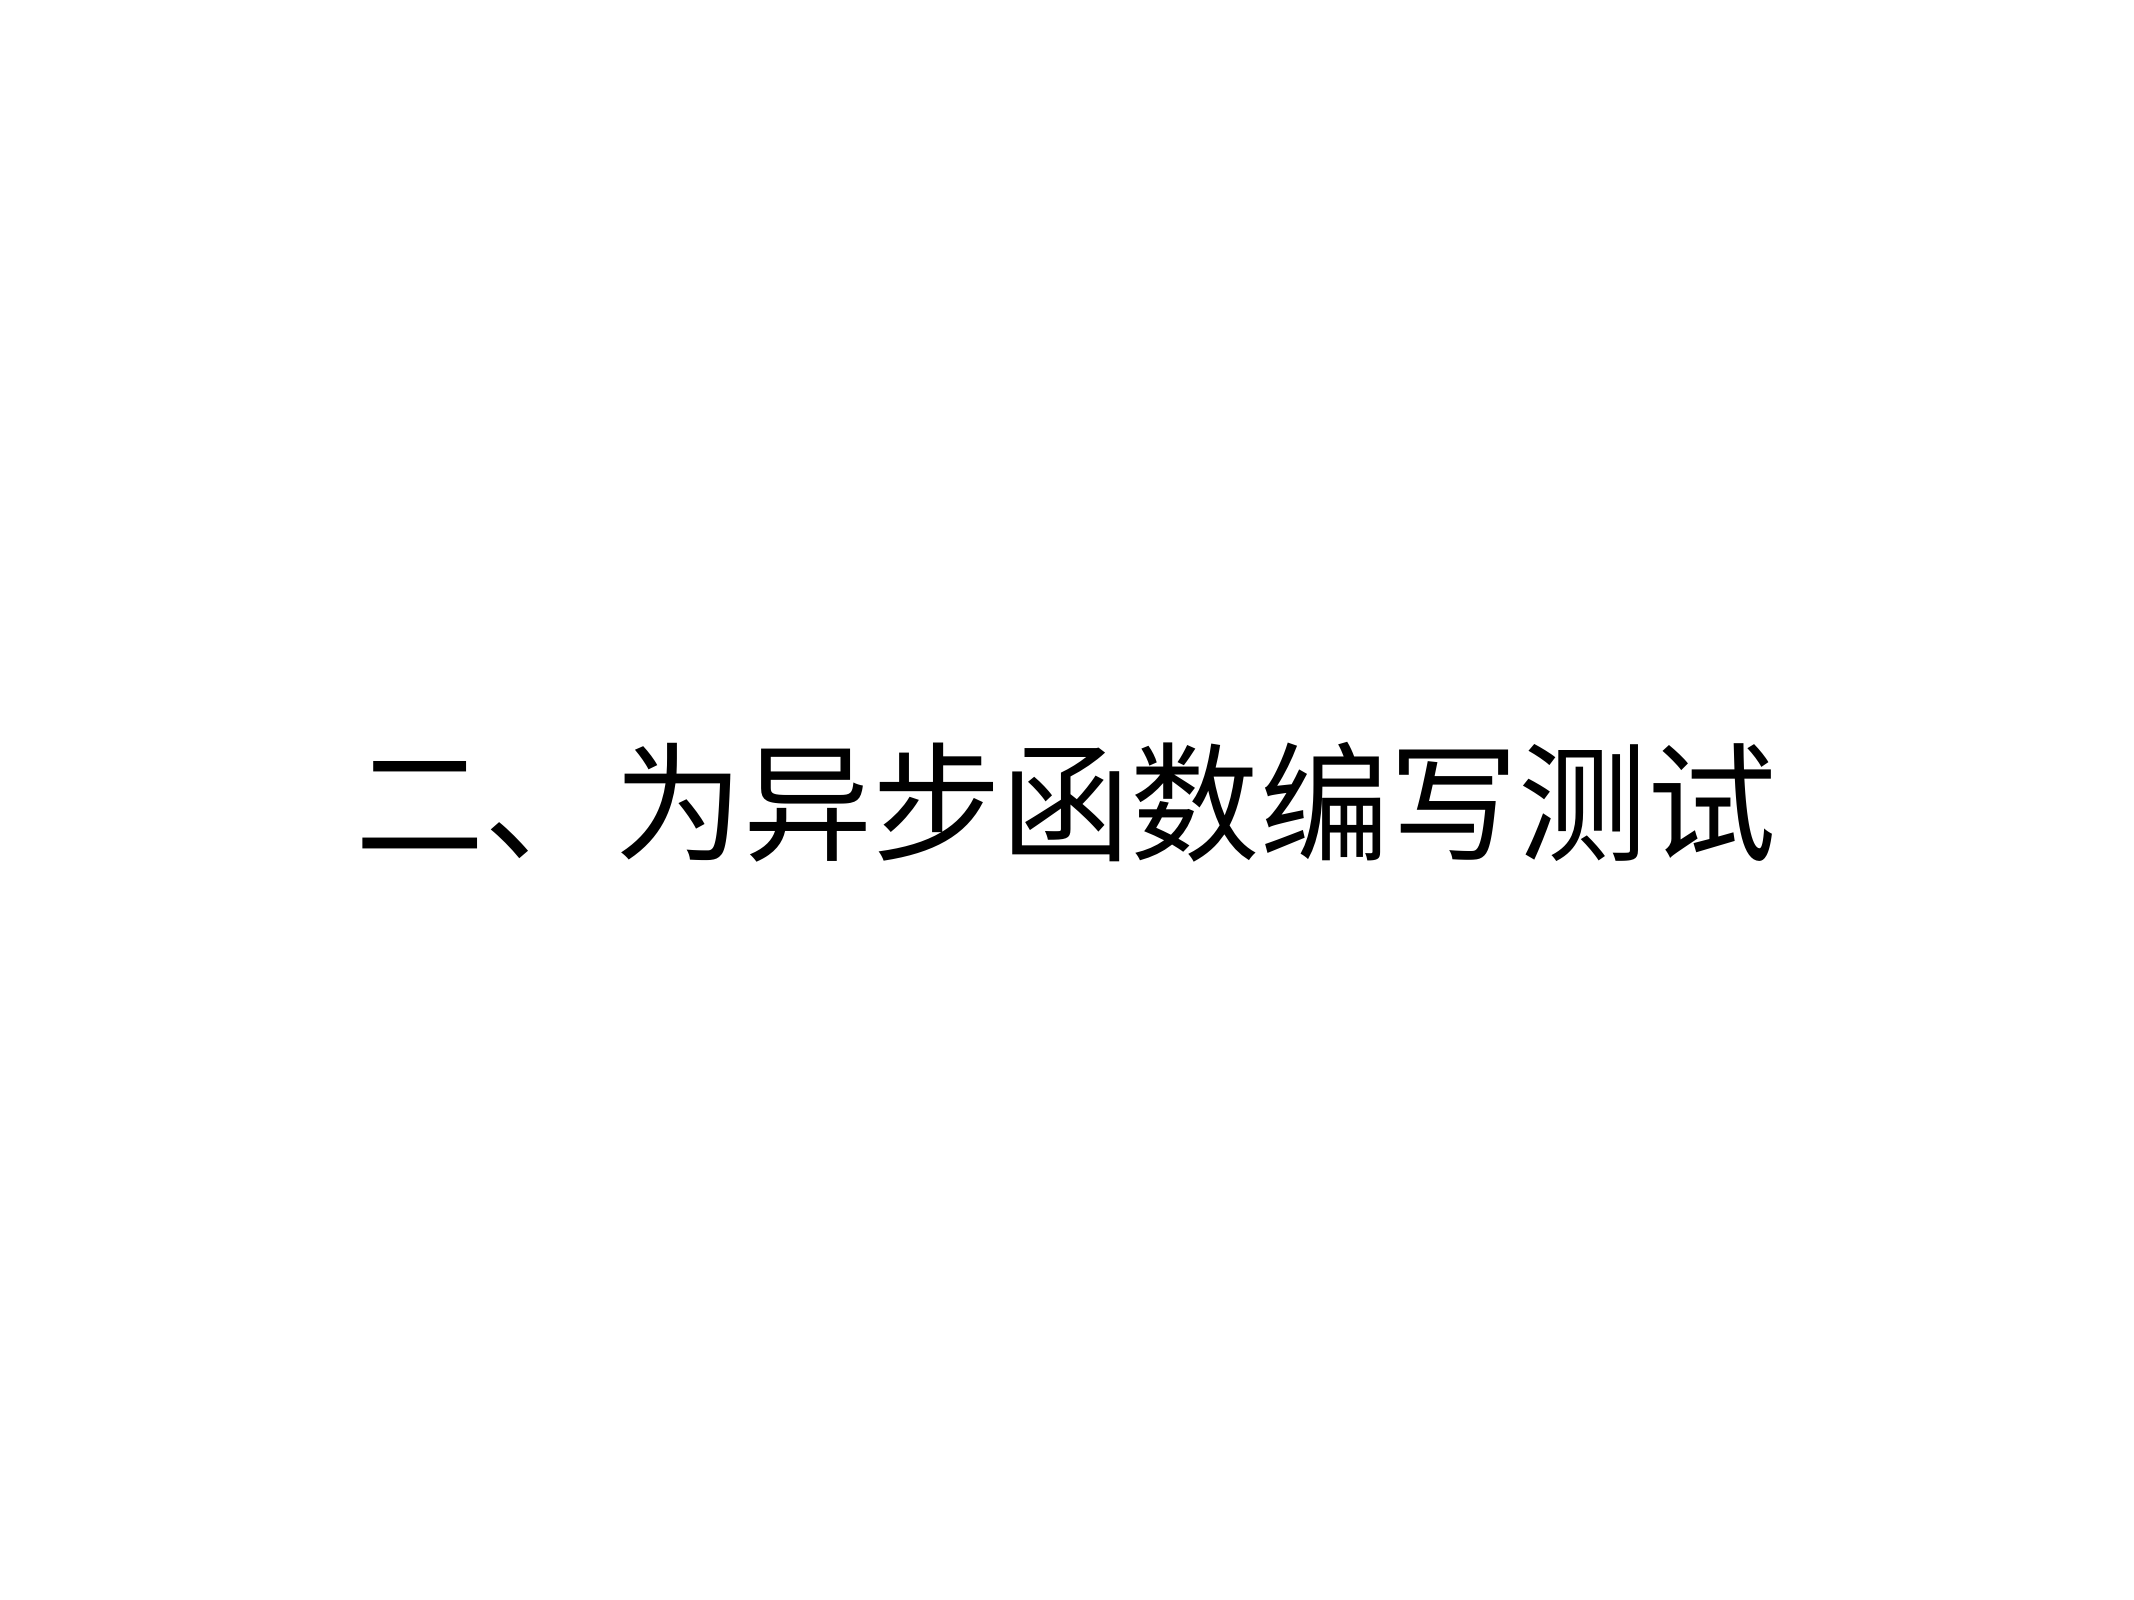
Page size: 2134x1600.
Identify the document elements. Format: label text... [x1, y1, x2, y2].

title 二、为异步函数编写测试 [207, 528, 1926, 1072]
